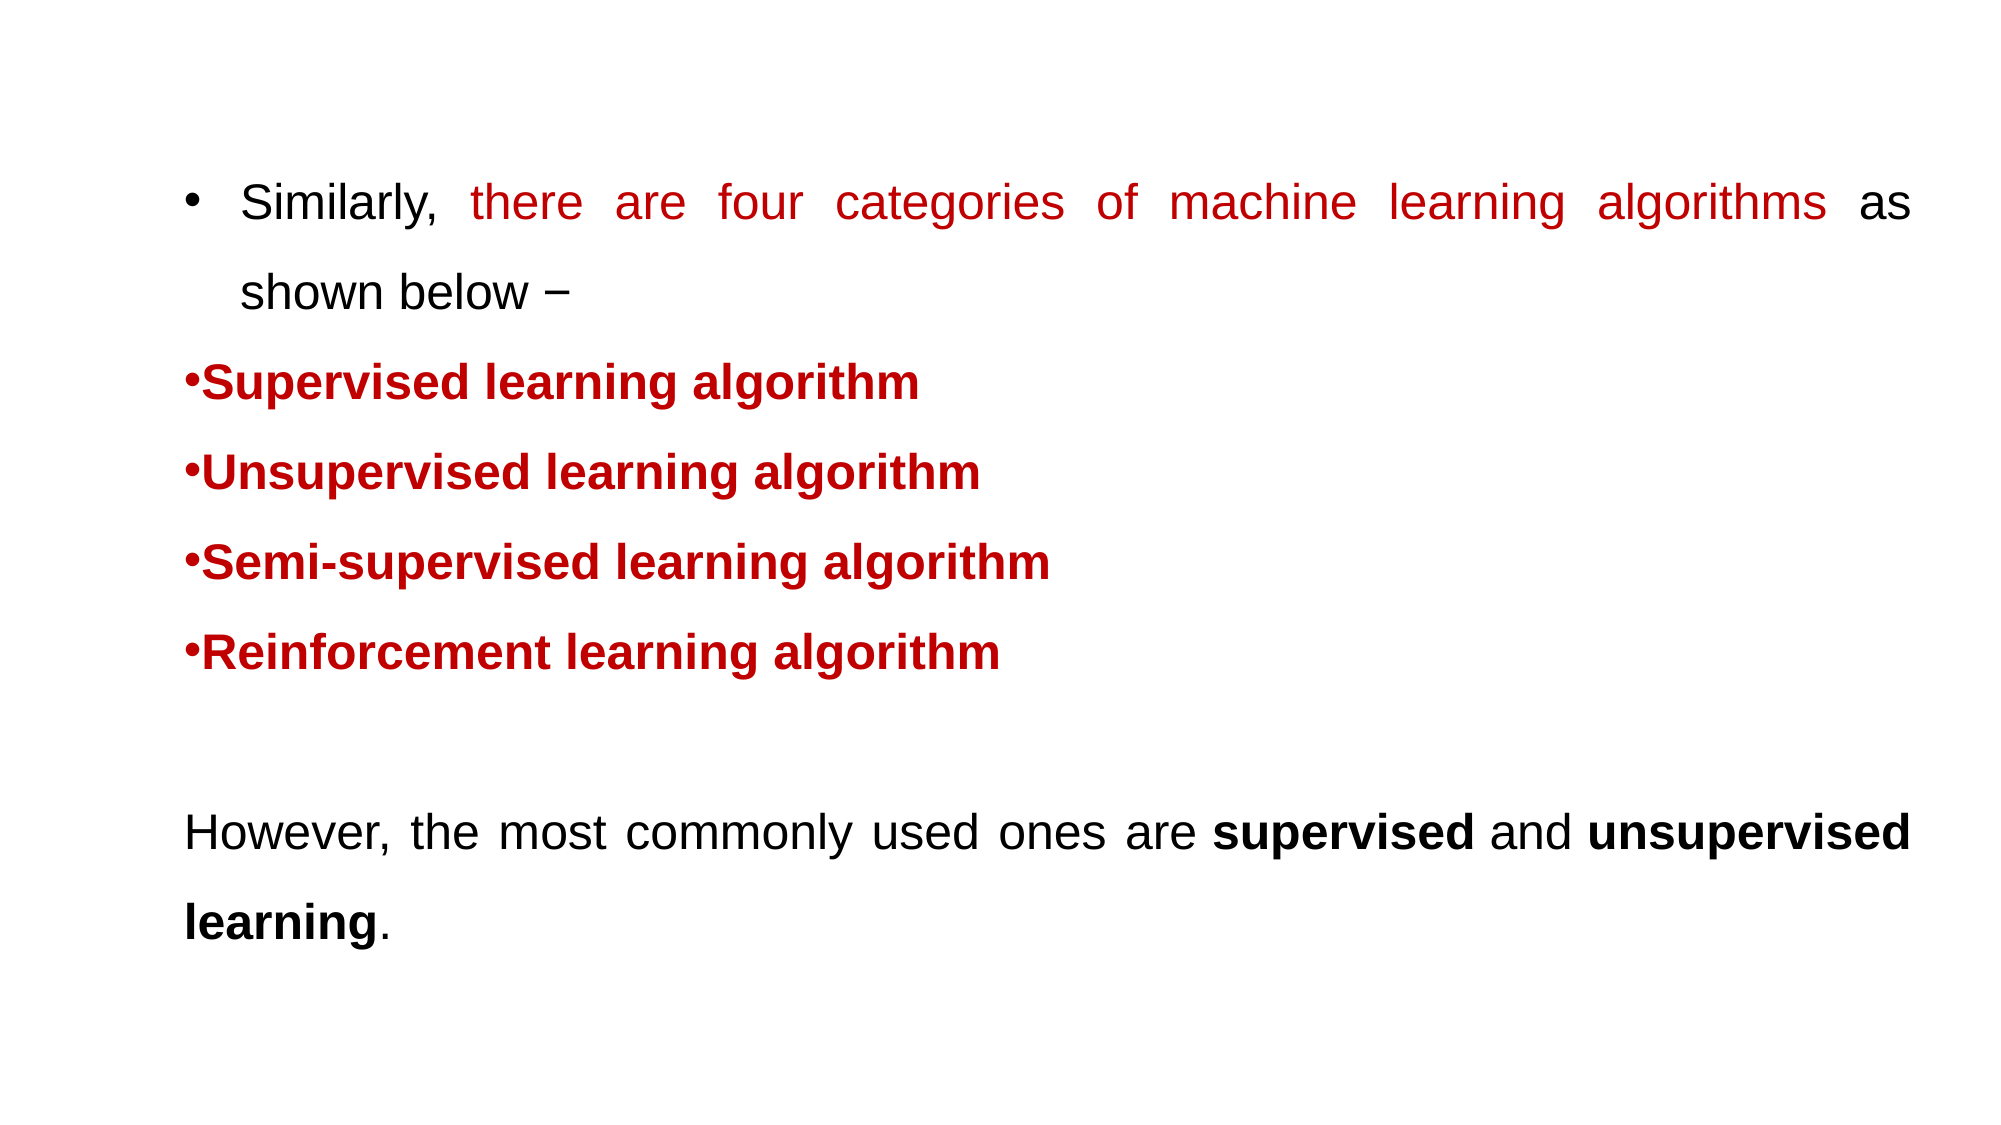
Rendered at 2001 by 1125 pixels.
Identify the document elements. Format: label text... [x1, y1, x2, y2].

text_box Similarly, there are four categories of machine learning algorithms as shown below − Supervised learning algorithm Unsupervised learning algorithm Semi-supervised learning algorithm Reinforcement learning algorithm However, the most commonly used ones are supervised and unsupervised learning. [169, 131, 1927, 957]
